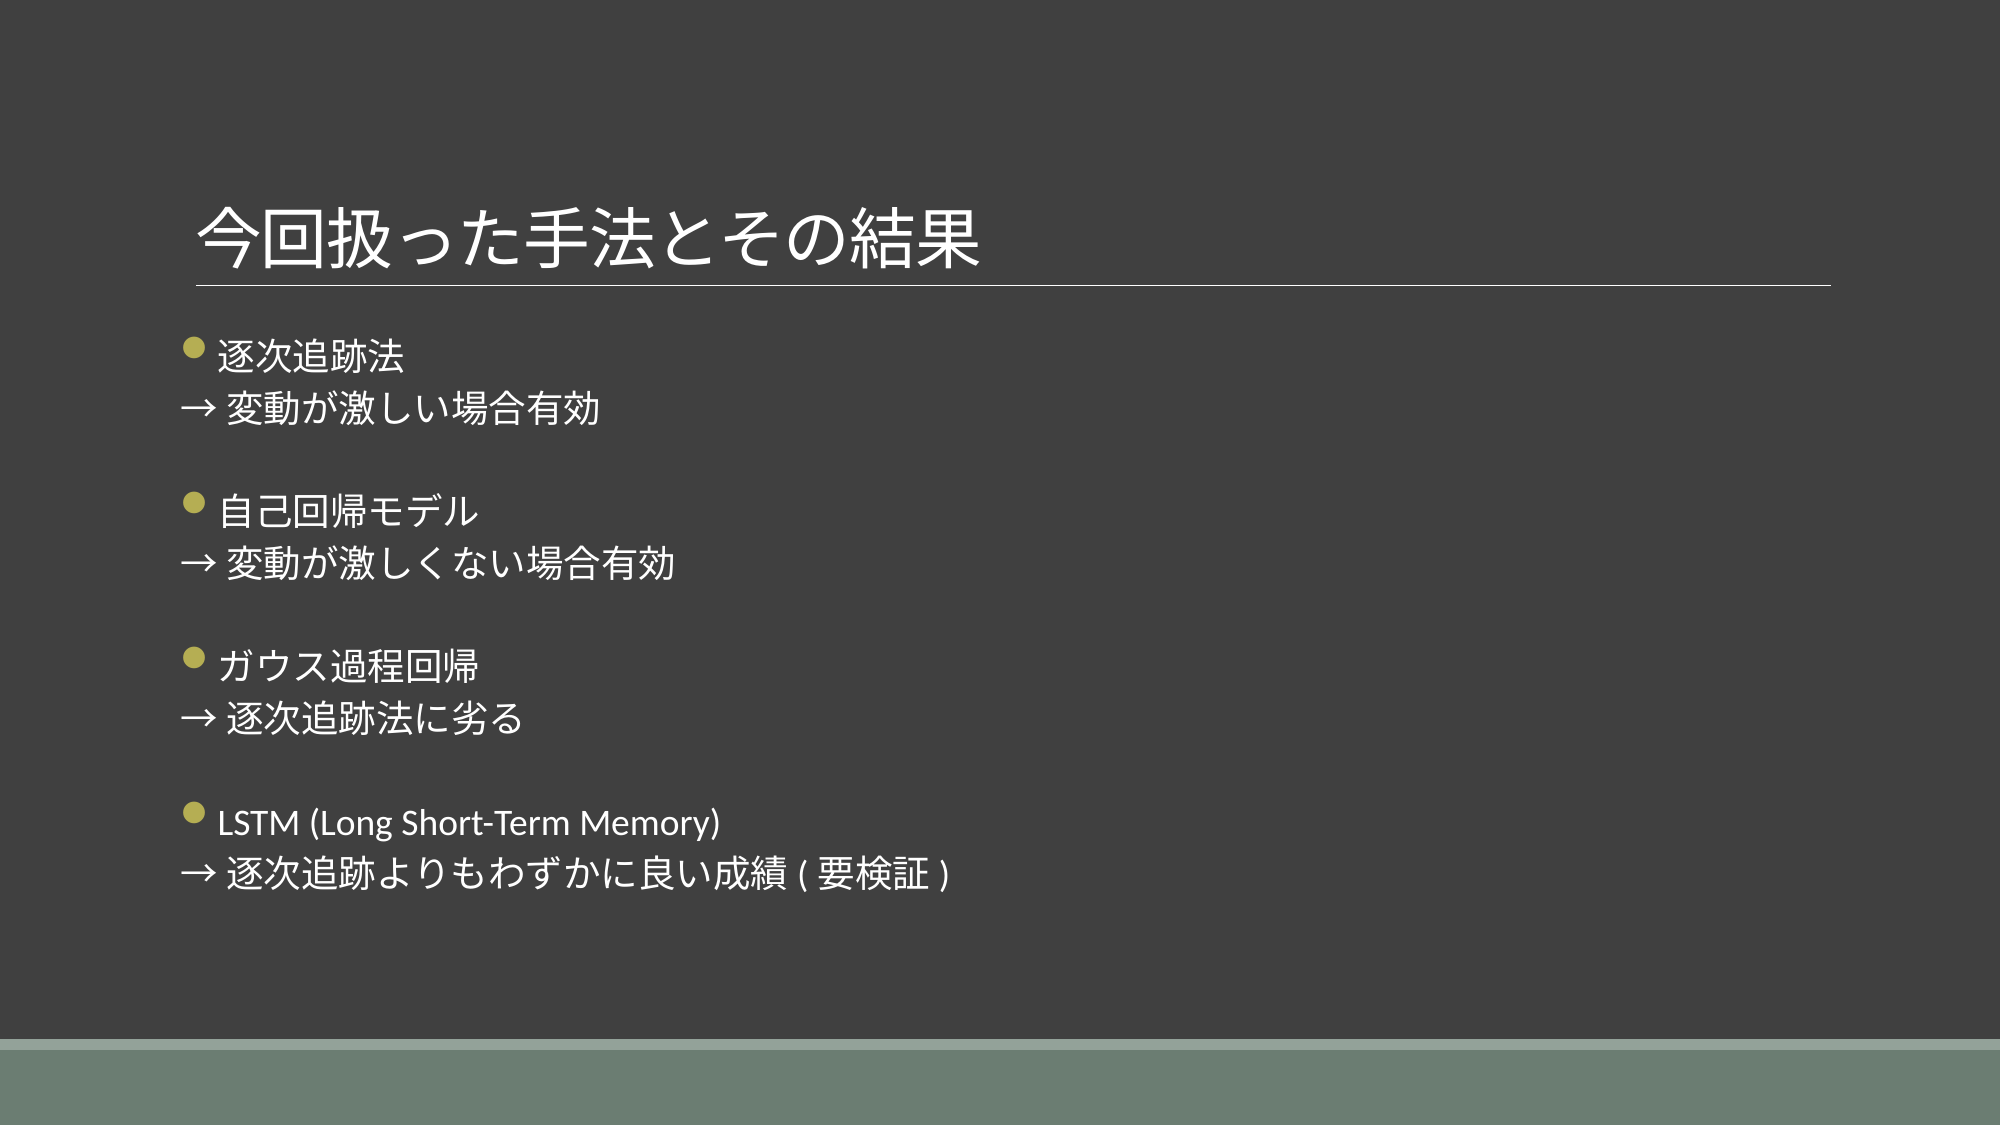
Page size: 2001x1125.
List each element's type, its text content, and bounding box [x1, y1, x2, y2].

title 今回扱った手法とその結果 [180, 47, 1830, 285]
list 逐次追跡法 →変動が激しい場合有効 自己回帰モデル →変動が激しくない場合有効 ガウス過程回帰 →逐次追跡法に劣る LSTM (Long Short-Term Memory) →逐次追跡よりもわずかに良い成績(要検証) [180, 345, 1866, 961]
